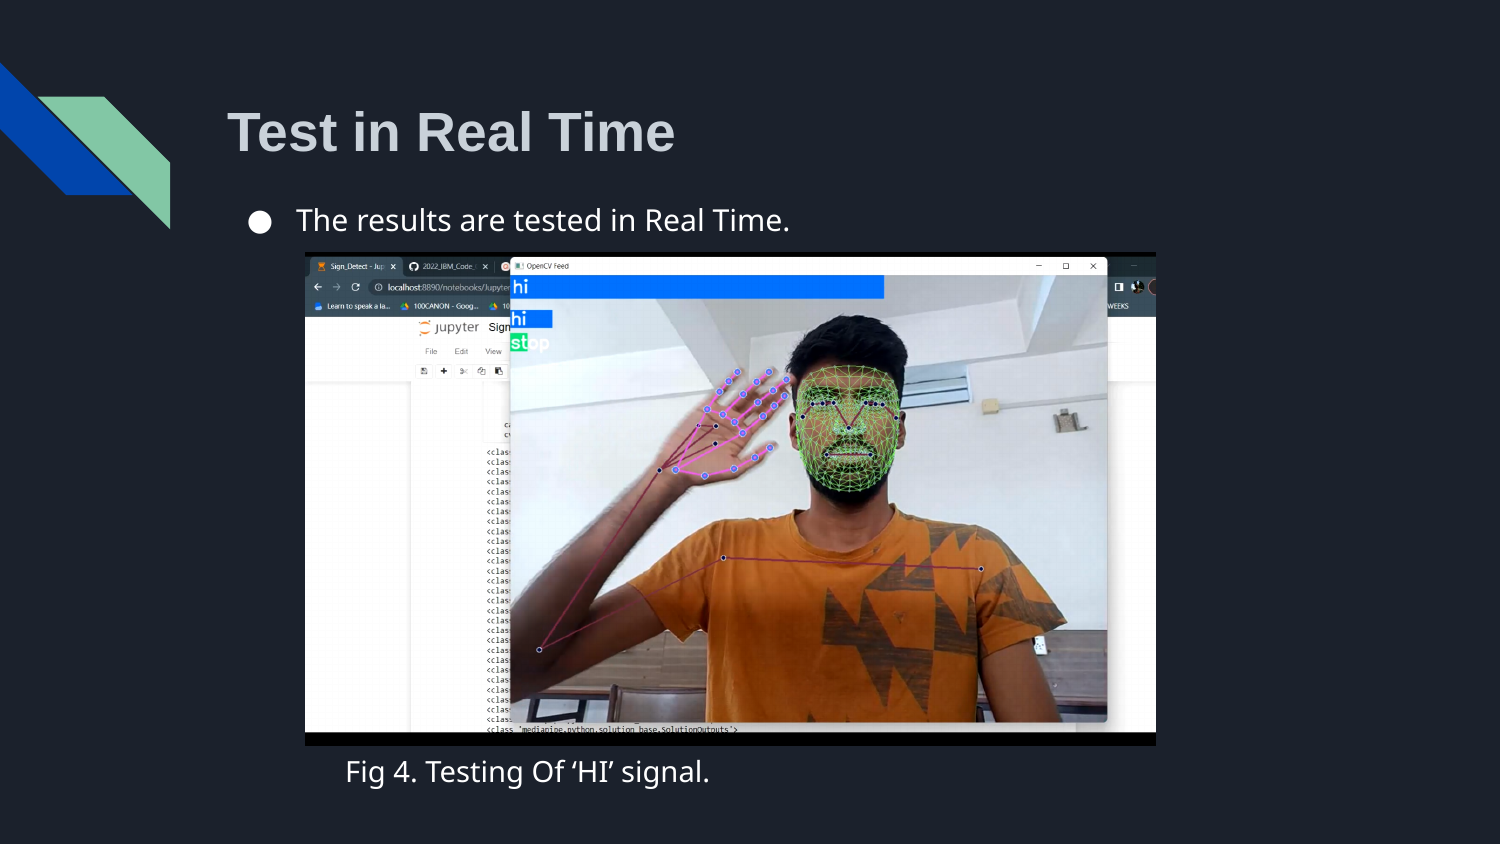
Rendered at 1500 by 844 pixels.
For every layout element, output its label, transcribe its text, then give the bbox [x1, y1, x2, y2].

title Test in Real Time [212, 64, 1368, 180]
text_box Fig 4. Testing Of ‘HI’ signal. [330, 762, 1156, 804]
list The results are tested in Real Time. [212, 180, 1368, 252]
picture [262, 251, 1157, 755]
